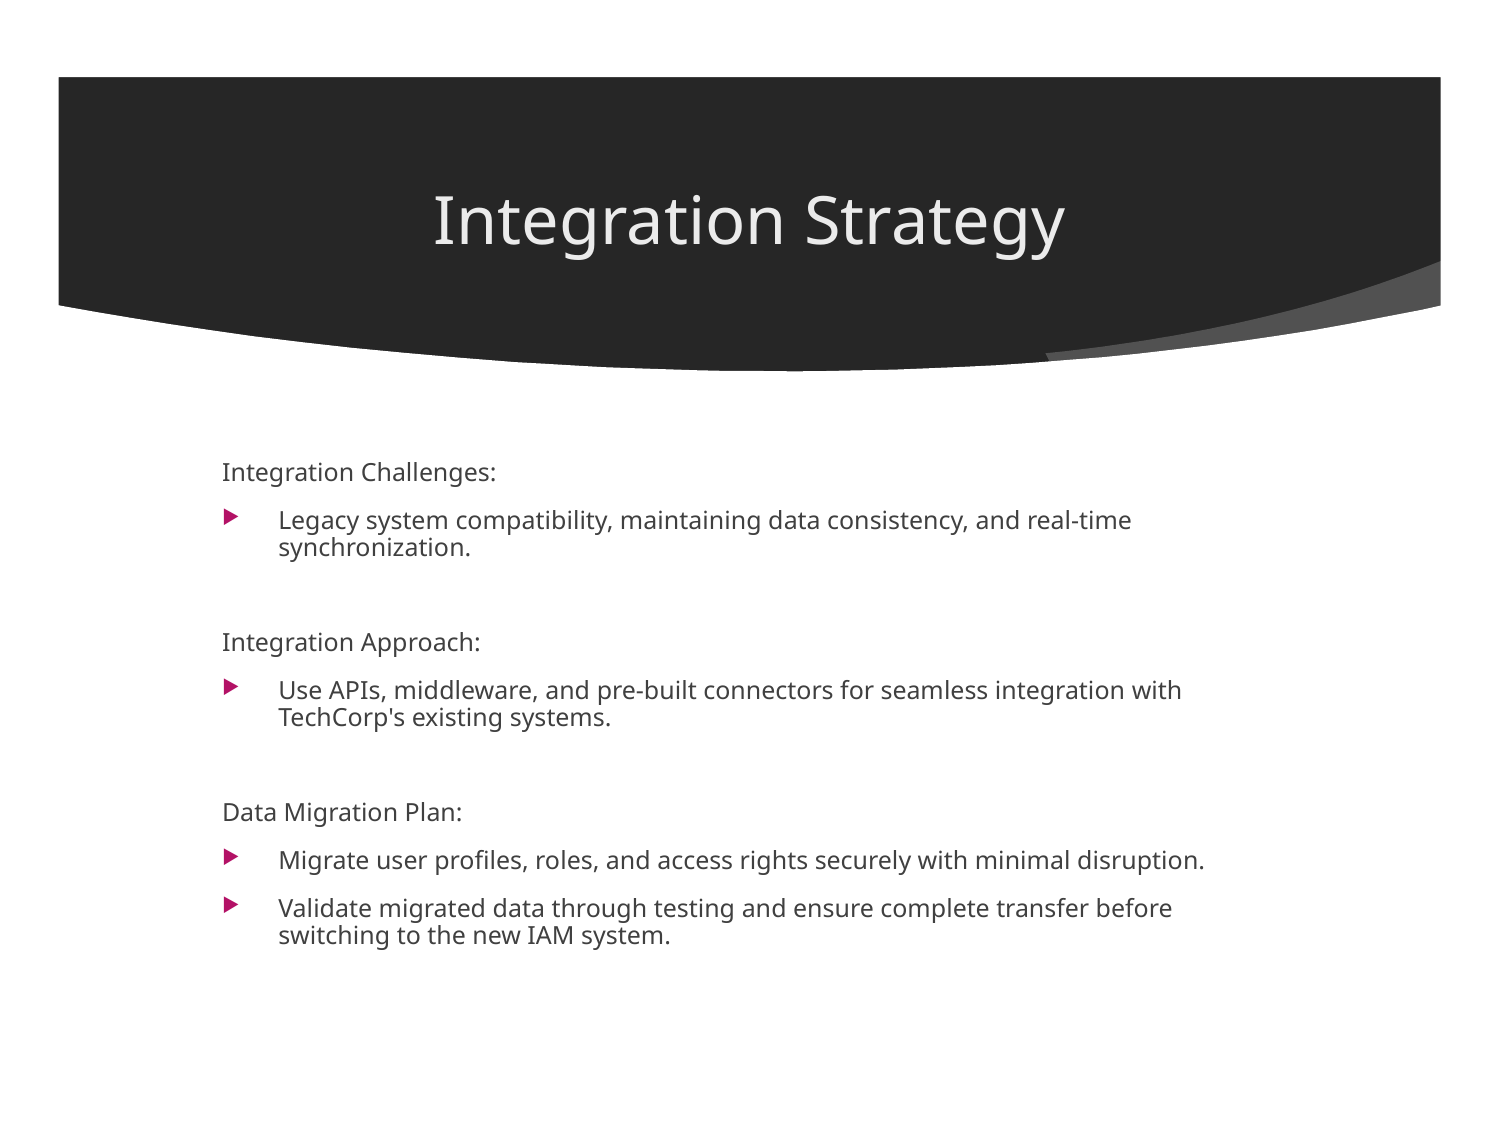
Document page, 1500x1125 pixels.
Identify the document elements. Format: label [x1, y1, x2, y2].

text_box [0, 0, 1500, 1125]
